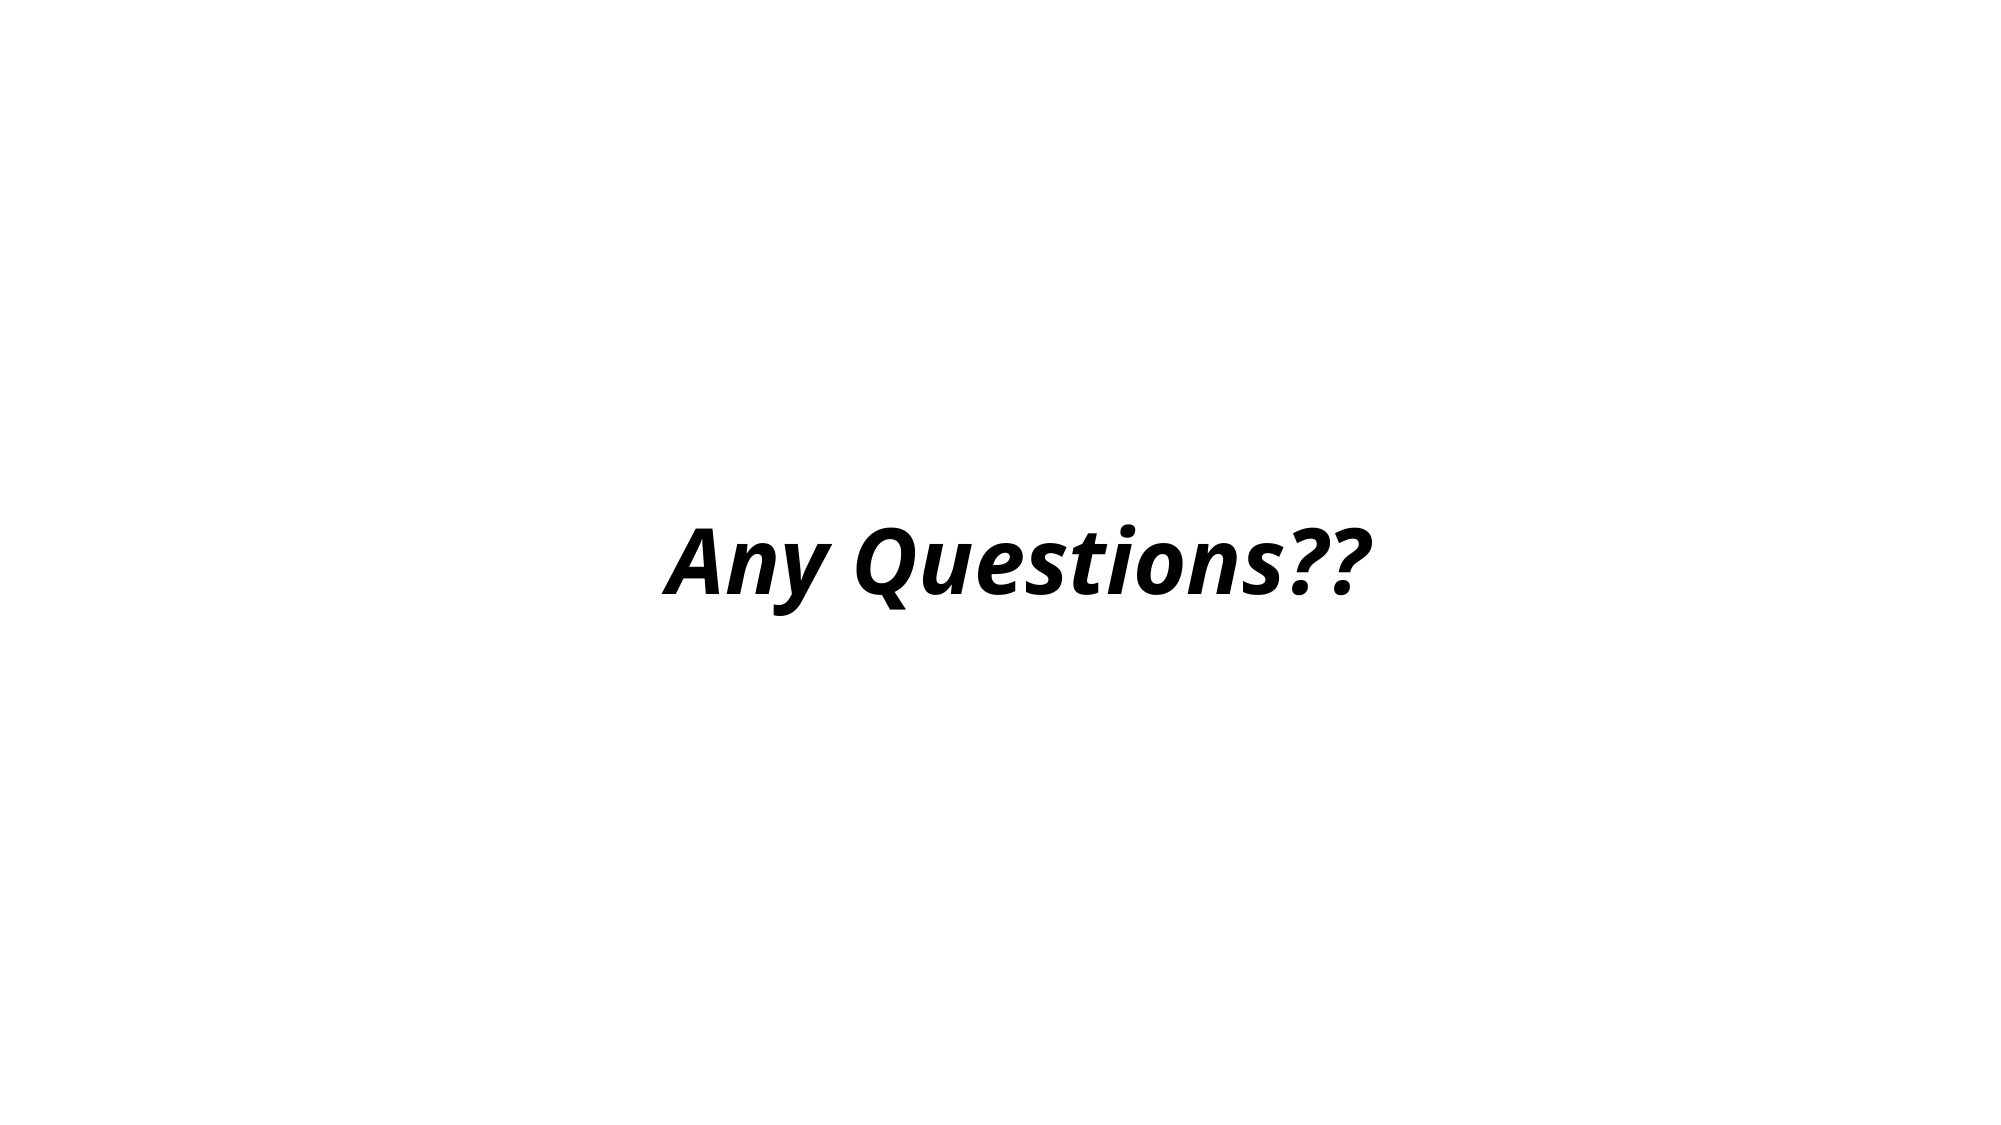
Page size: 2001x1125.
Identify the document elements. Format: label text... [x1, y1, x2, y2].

title Any Questions?? [652, 456, 2000, 675]
